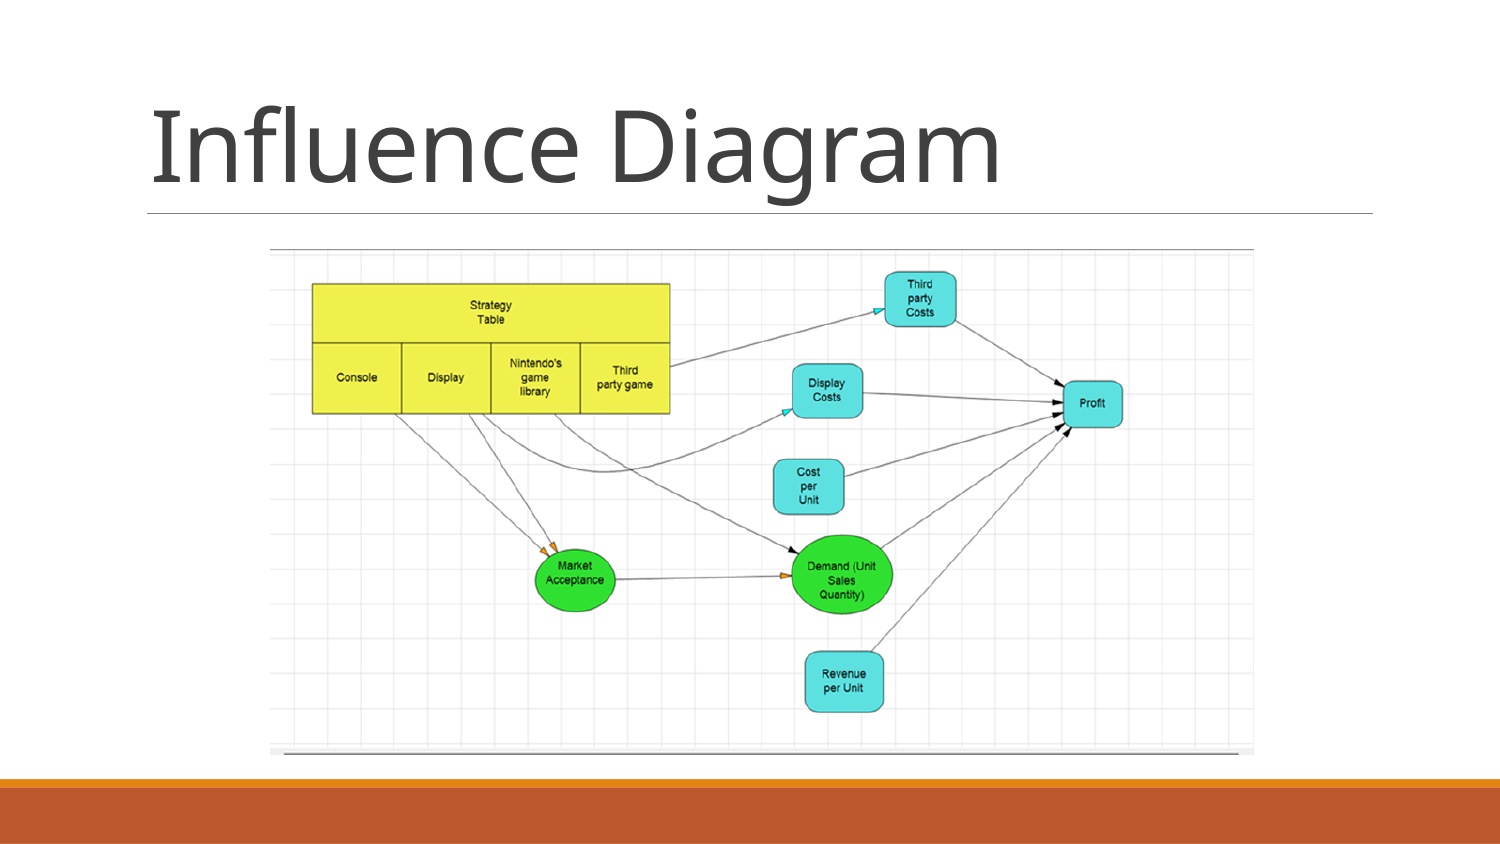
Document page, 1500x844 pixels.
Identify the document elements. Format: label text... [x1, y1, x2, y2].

title Influence Diagram [135, 35, 1373, 214]
picture [270, 248, 1254, 755]
text_box [0, 789, 1500, 844]
text_box [0, 778, 1500, 789]
